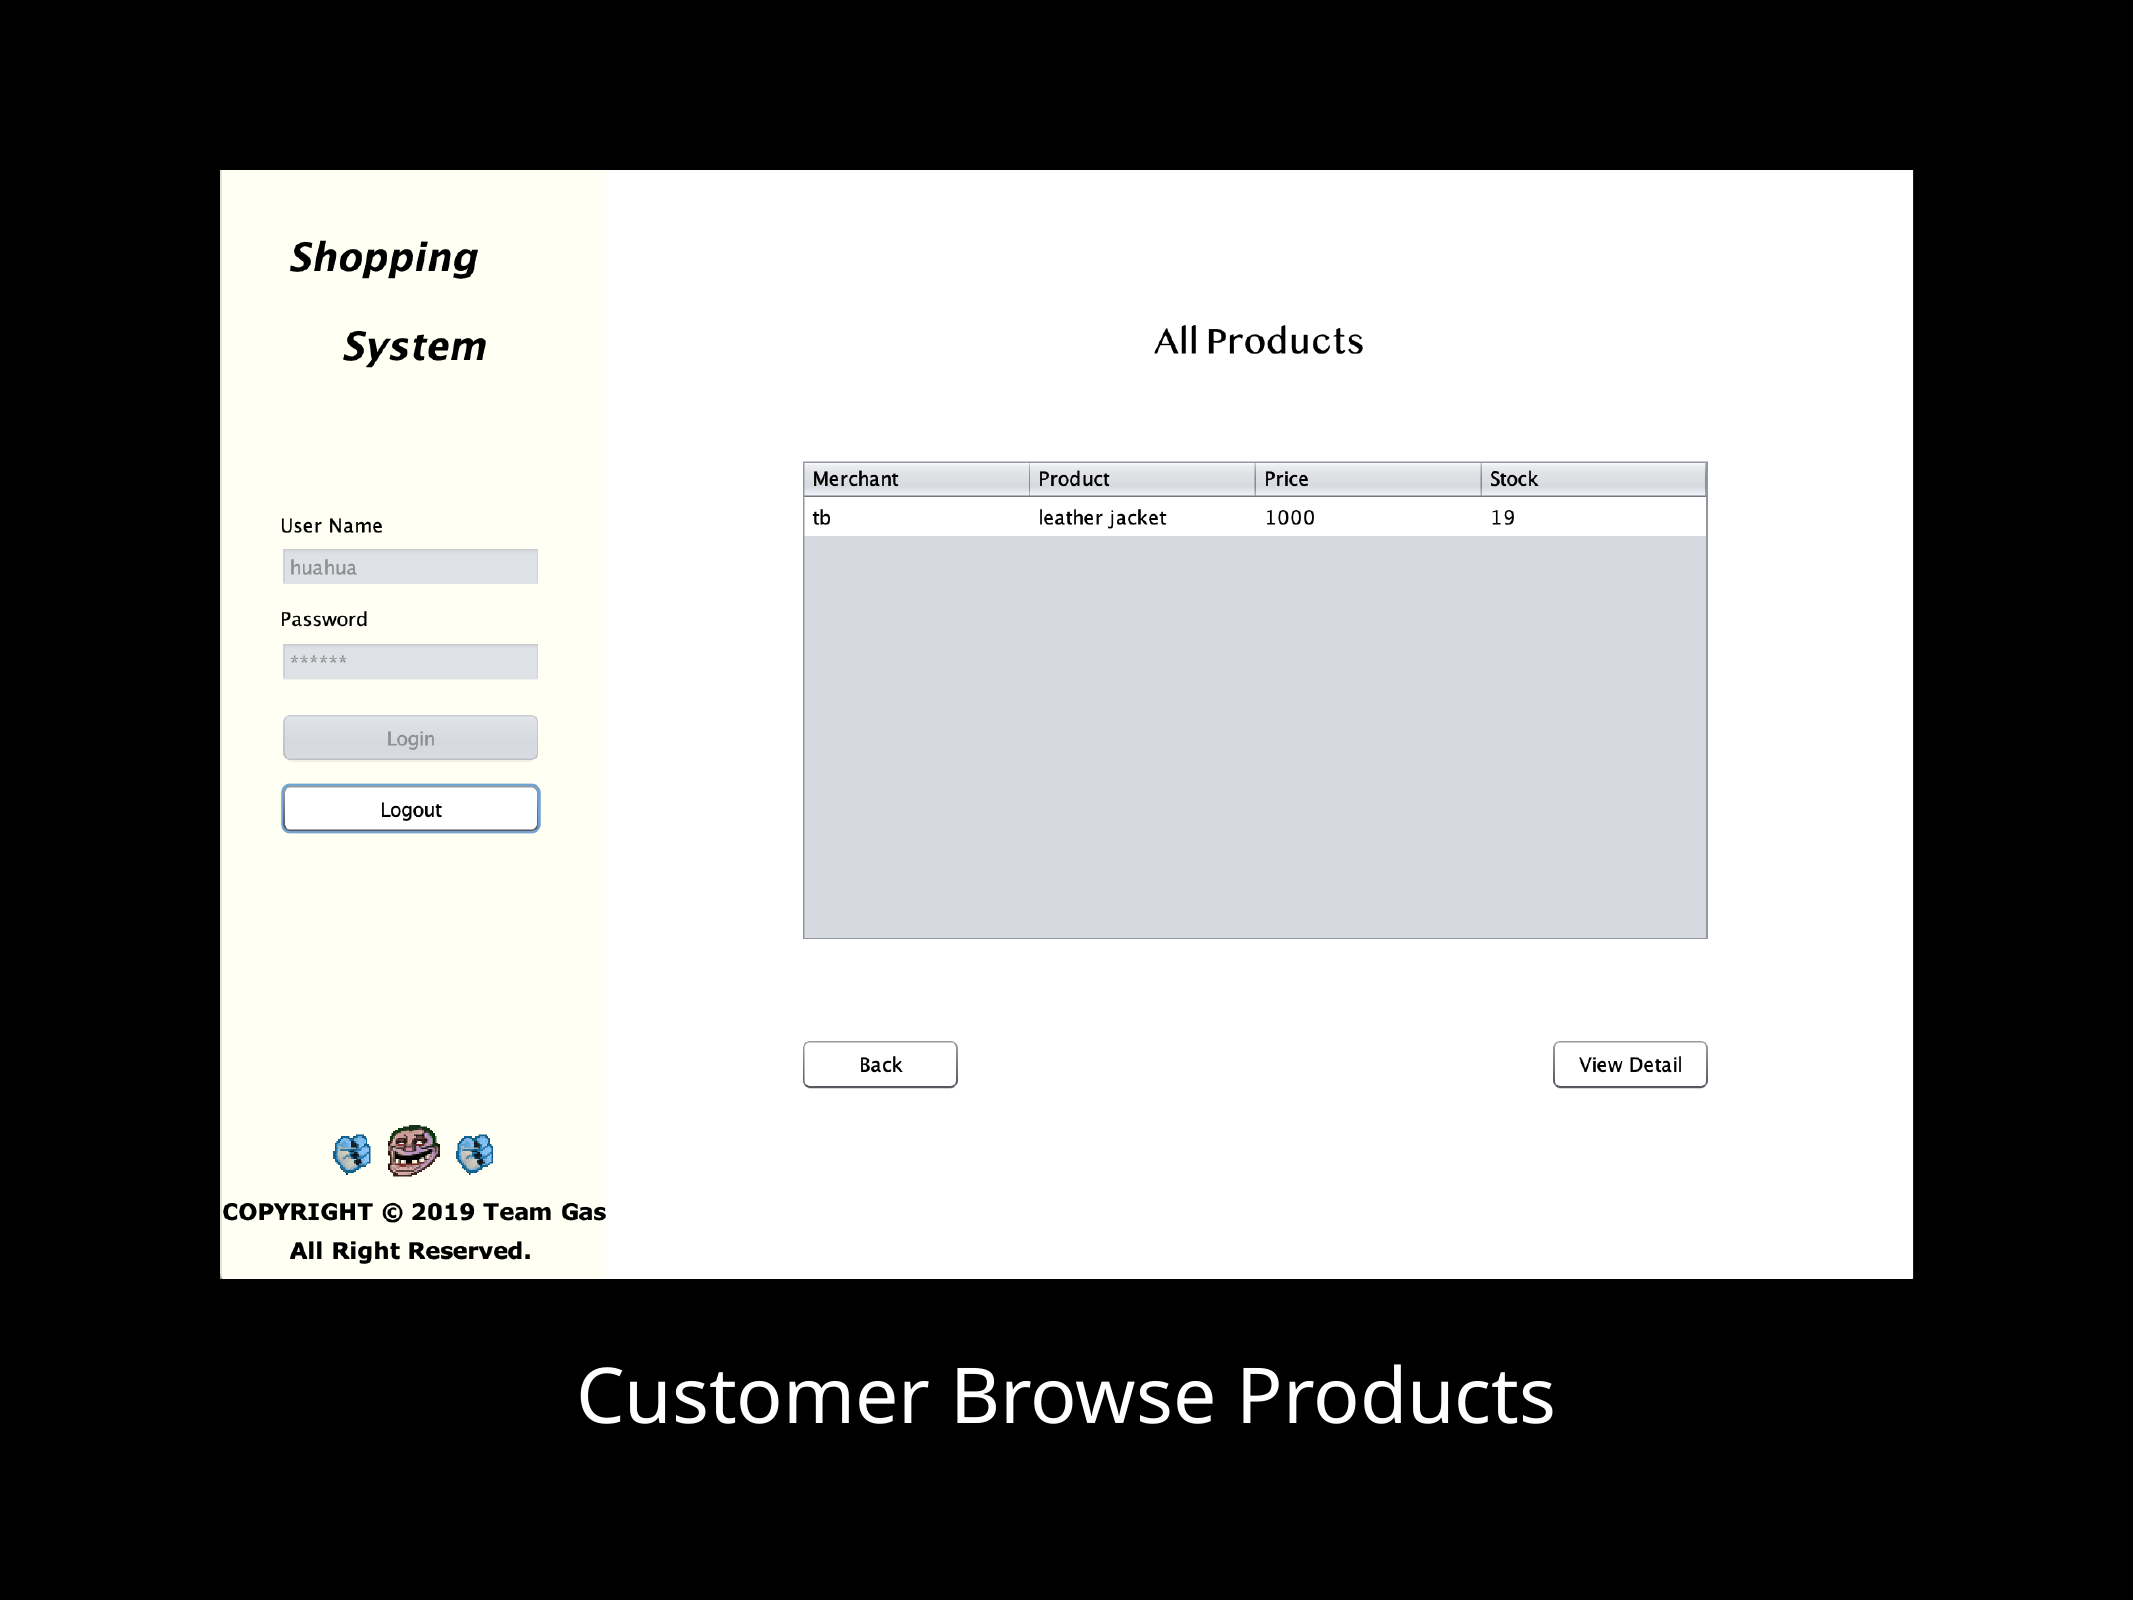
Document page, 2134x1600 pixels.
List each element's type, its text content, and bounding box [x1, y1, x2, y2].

list Customer Browse Products [207, 1338, 1926, 1525]
picture [219, 170, 1914, 1279]
